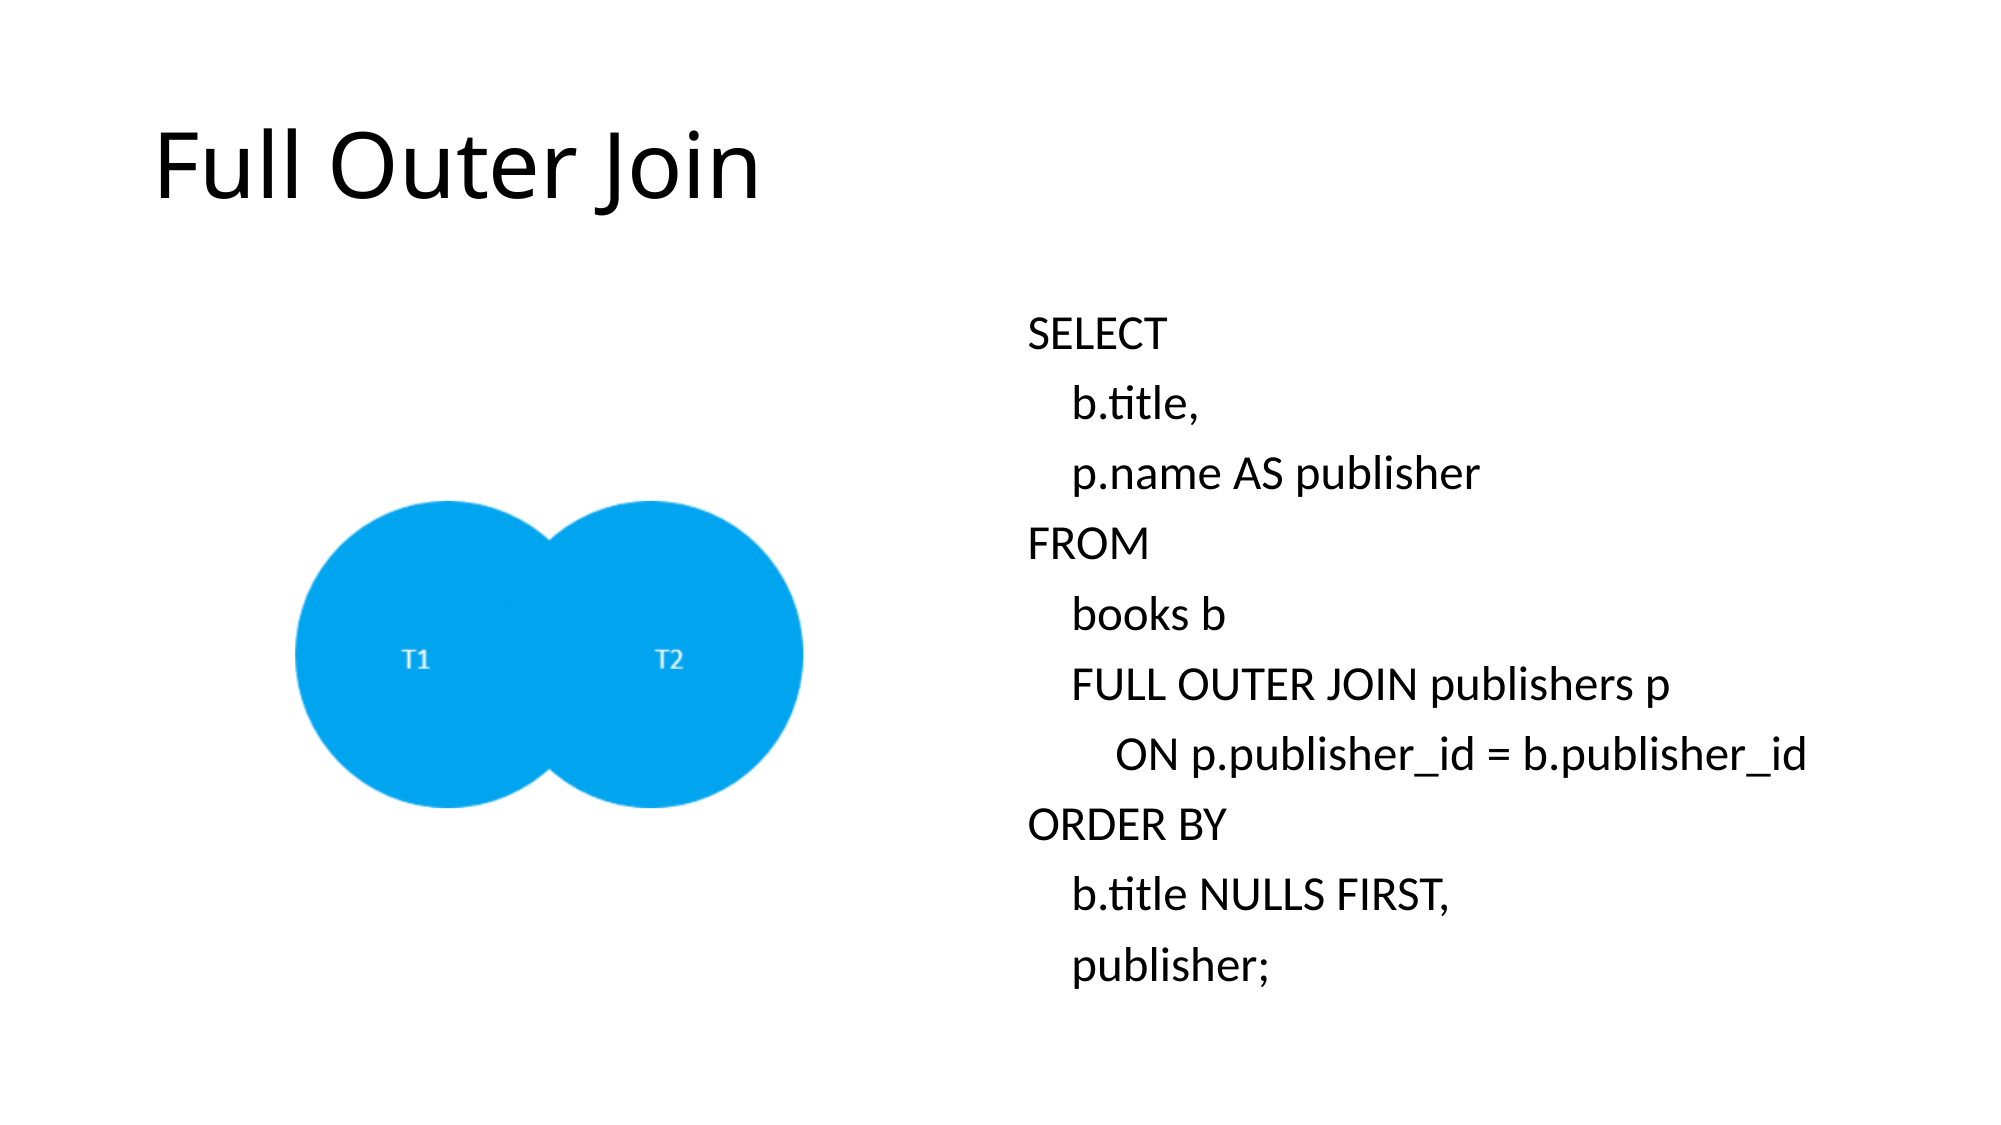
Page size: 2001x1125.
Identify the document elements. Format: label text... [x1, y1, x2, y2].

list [264, 486, 861, 827]
list SELECT b.title, p.name AS publisher FROM books b FULL OUTER JOIN publishers p ON p.publisher_id = b.publisher_id ORDER BY b.title NULLS FIRST, publisher; [1012, 299, 1863, 1014]
title Full Outer Join [137, 59, 1863, 278]
